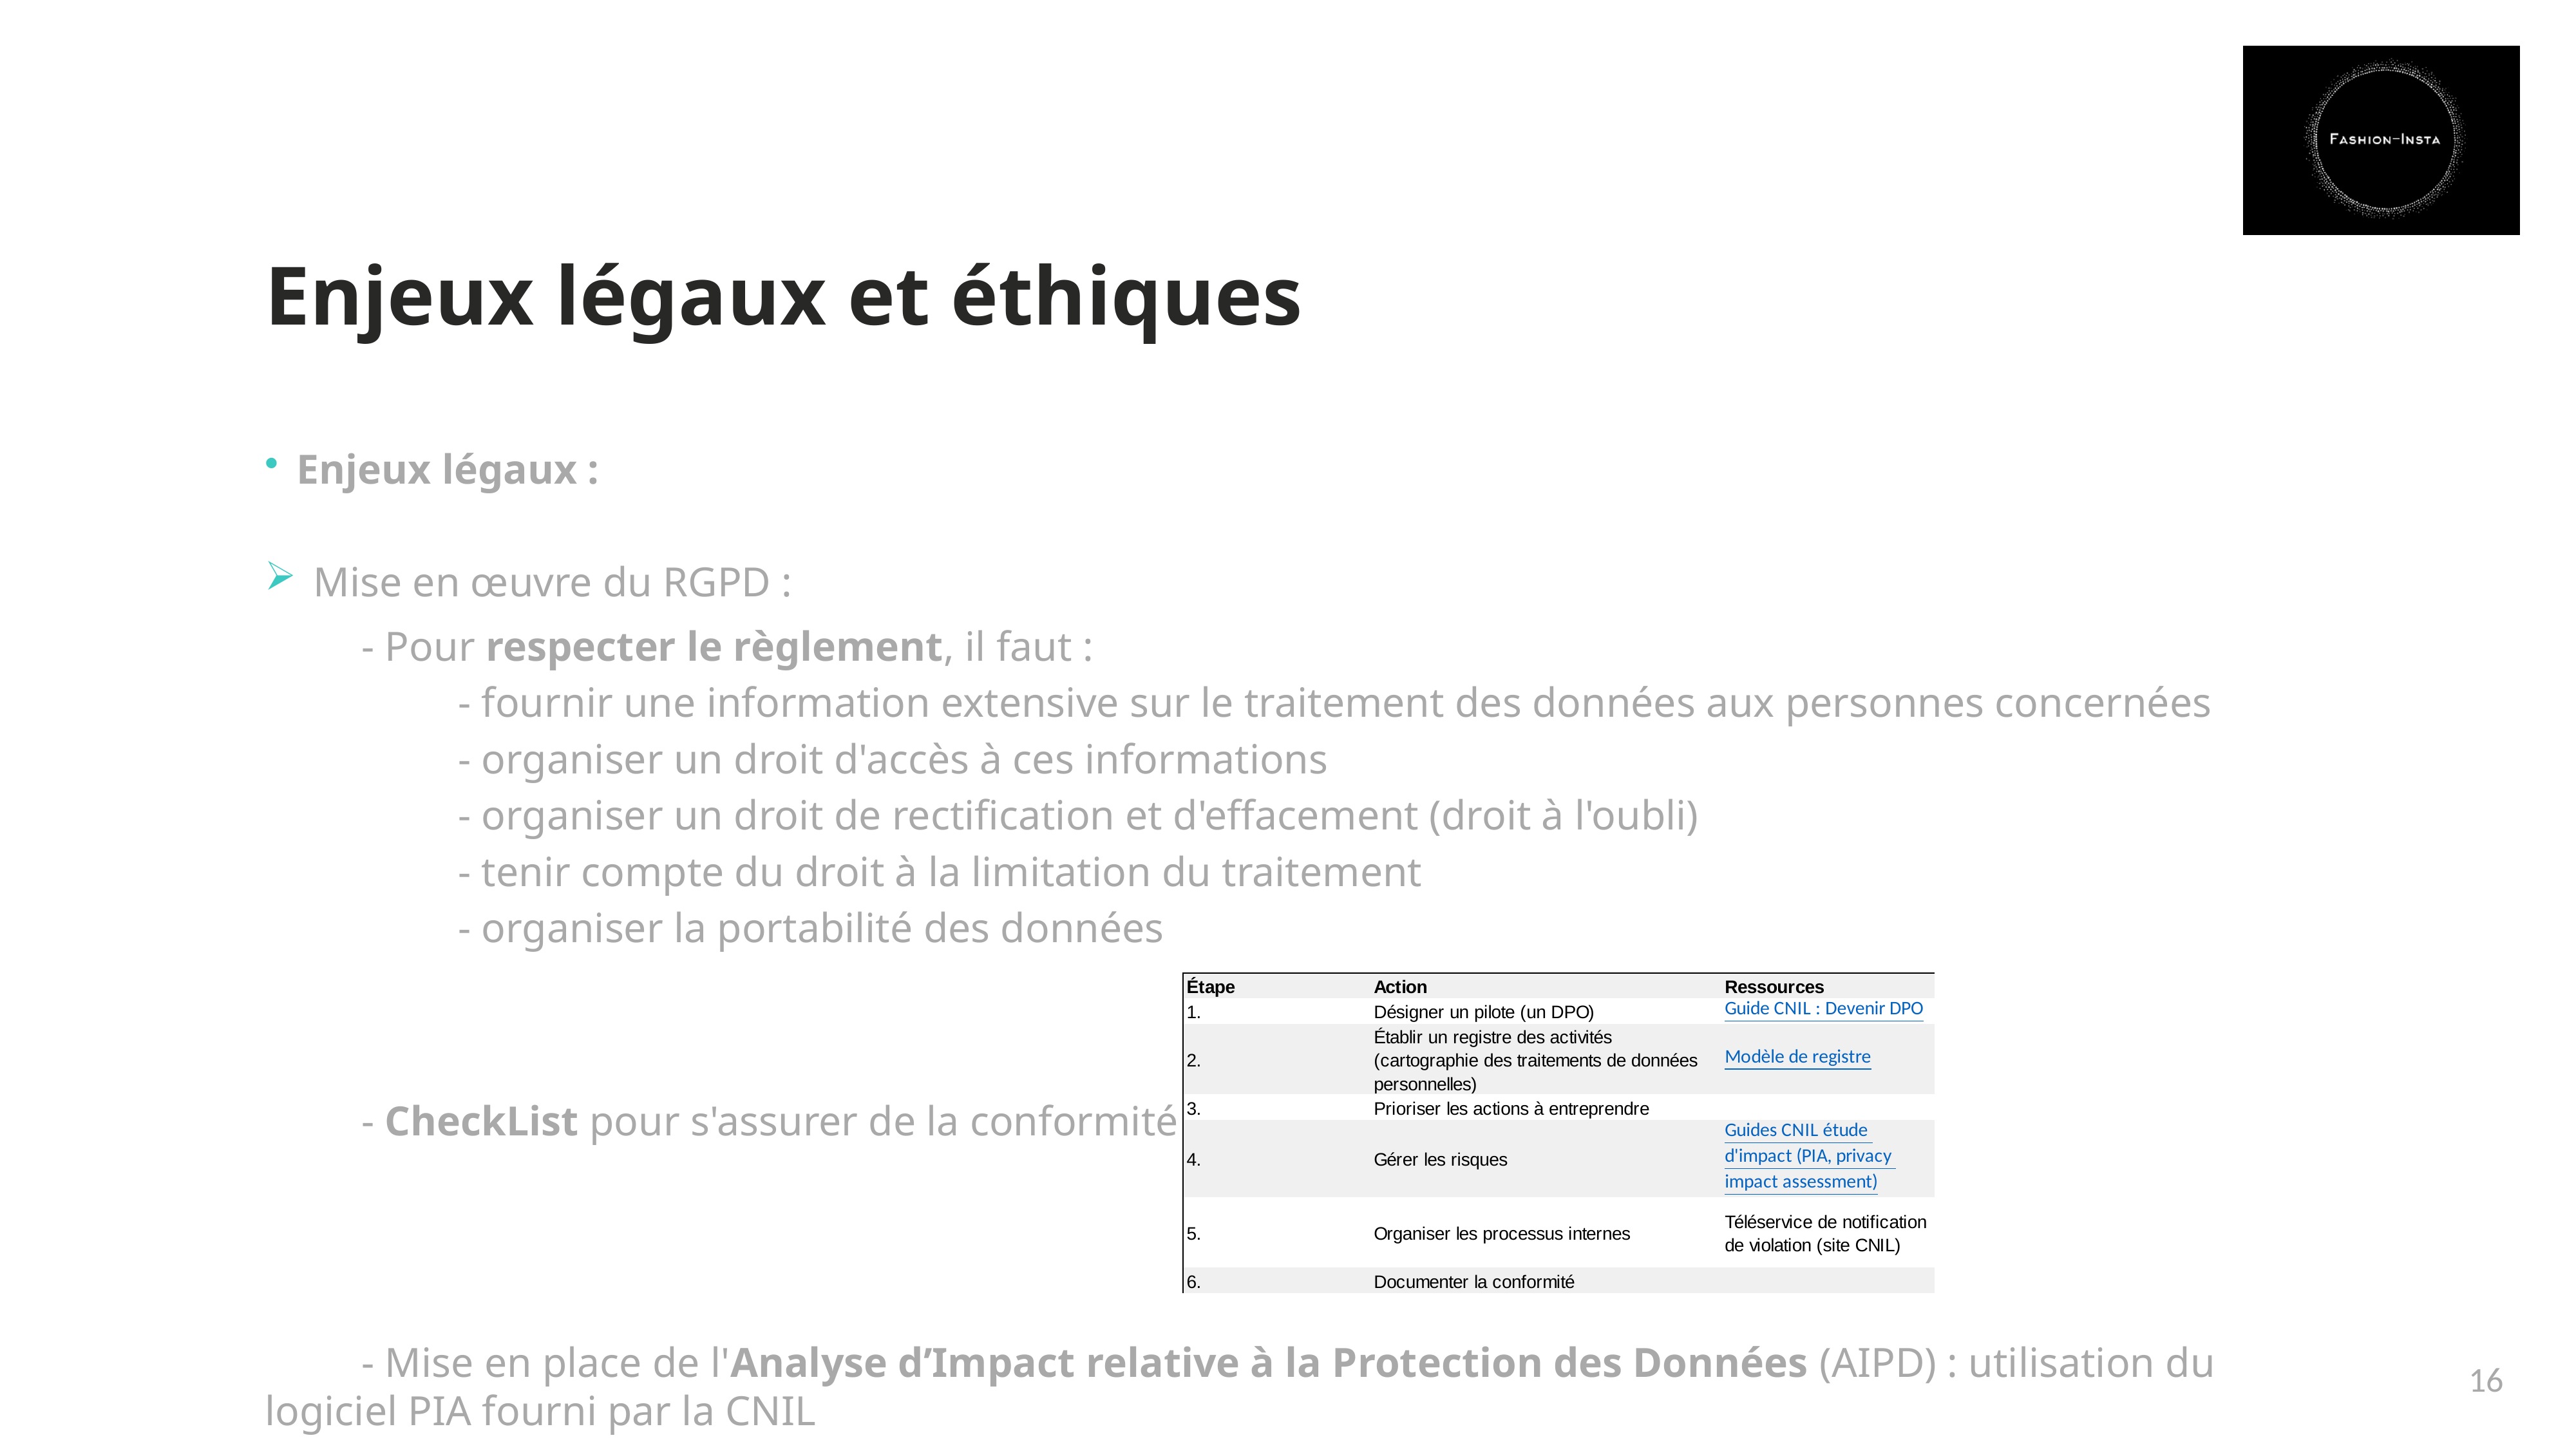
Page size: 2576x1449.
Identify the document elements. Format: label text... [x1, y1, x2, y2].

picture [2243, 46, 2520, 236]
picture [1182, 972, 1936, 1294]
text_box Enjeux légaux : Mise en œuvre du RGPD : - Pour respecter le règlement, il faut : - fournir une information extensive sur le traitement des données aux personnes concernées - organiser un droit d'accès à ces informations - organiser un droit de rectification et d'effacement (droit à l'oubli) - tenir compte du droit à la limitation du traitement - organiser la portabilité des données - CheckList pour s'assurer de la conformité au RGPD : - Mise en place de l'Analyse d’Impact relative à la Protection des Données (AIPD) : utilisation du logiciel PIA fourni par la CNIL [255, 434, 2310, 1443]
slide_number 16 [2443, 1346, 2530, 1410]
text_box Enjeux légaux et éthiques [255, 234, 2380, 351]
